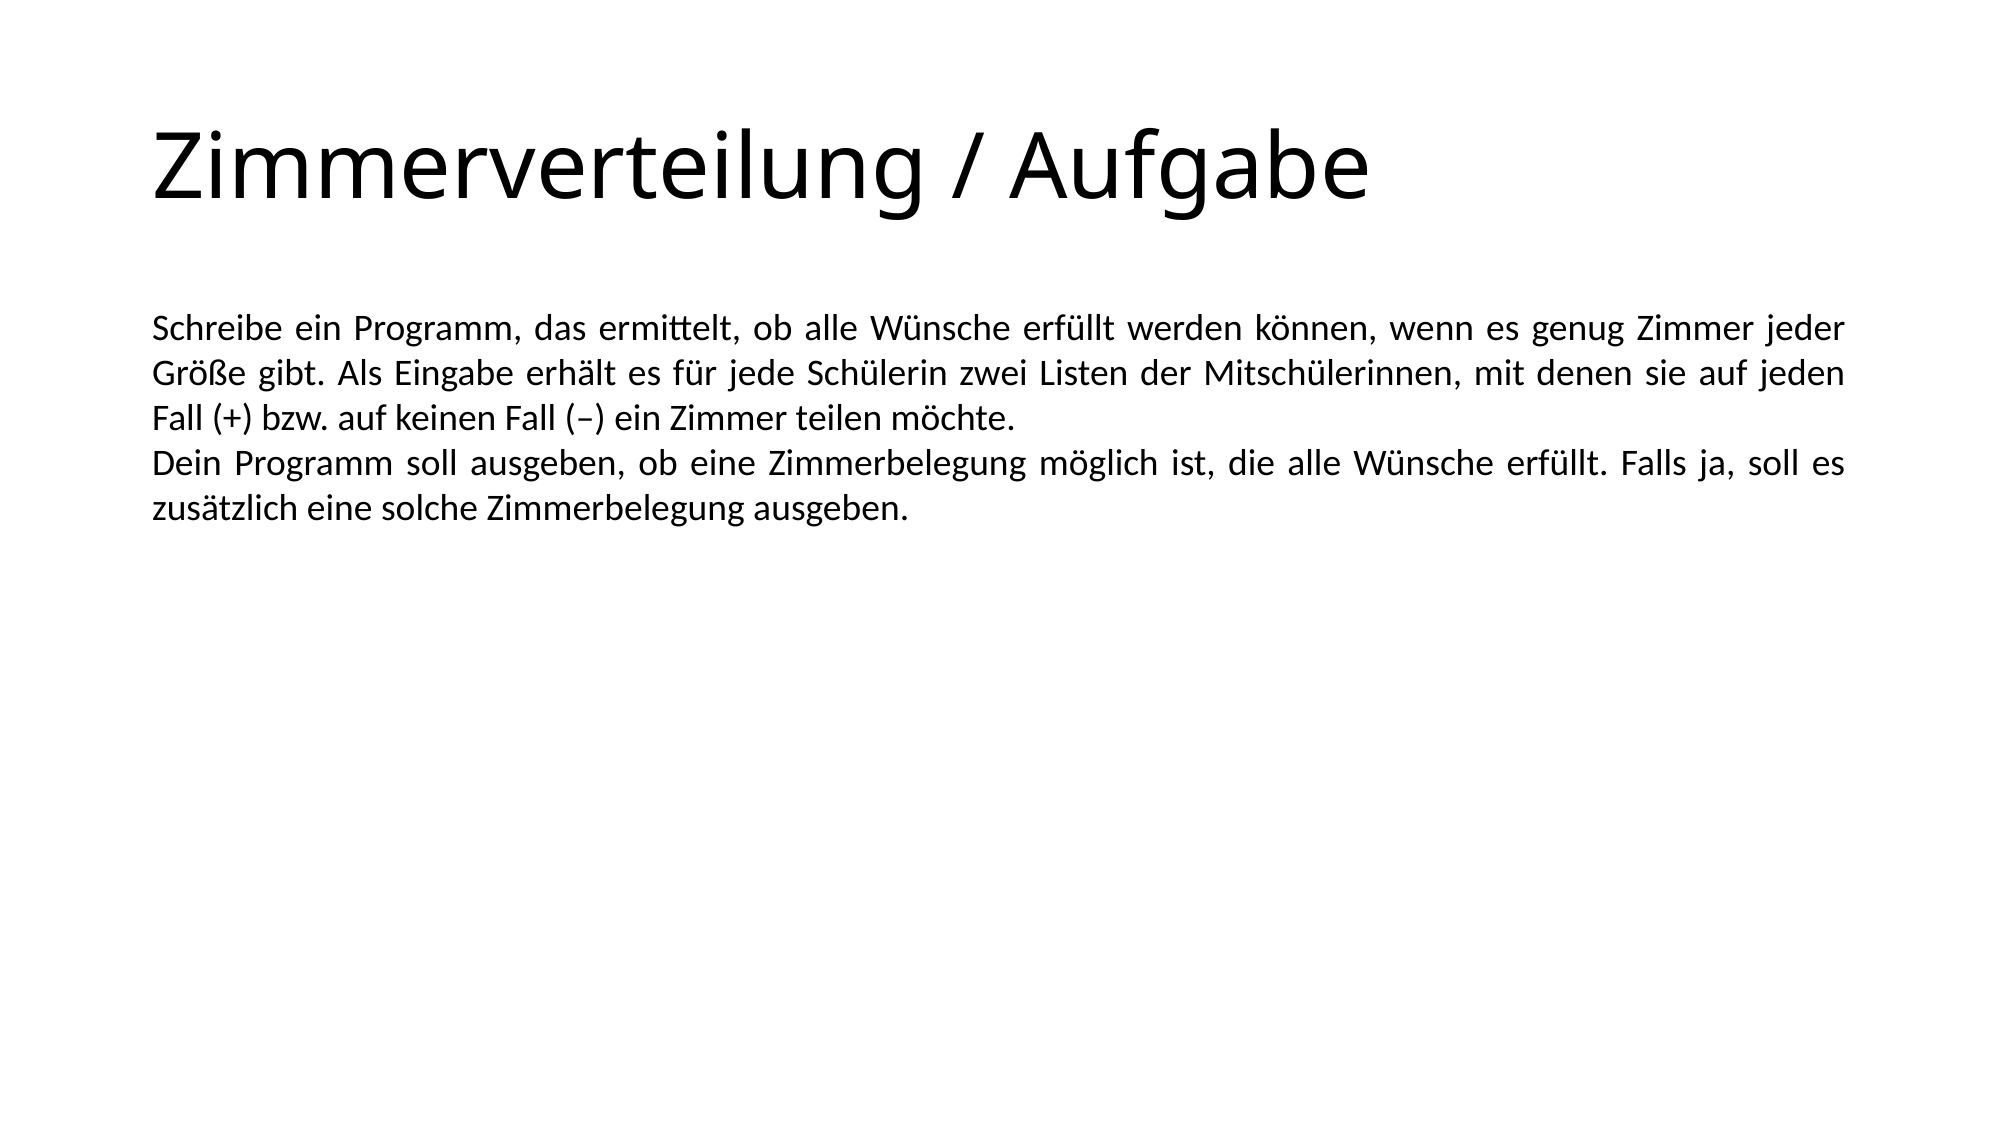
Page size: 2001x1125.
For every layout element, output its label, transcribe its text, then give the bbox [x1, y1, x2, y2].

title Zimmerverteilung / Aufgabe [137, 59, 1863, 278]
text_box Schreibe ein Programm, das ermittelt, ob alle Wünsche erfüllt werden können, wenn es genug Zimmer jeder Größe gibt. Als Eingabe erhält es für jede Schülerin zwei Listen der Mitschülerinnen, mit denen sie auf jeden Fall (+) bzw. auf keinen Fall (–) ein Zimmer teilen möchte. Dein Programm soll ausgeben, ob eine Zimmerbelegung möglich ist, die alle Wünsche erfüllt. Falls ja, soll es zusätzlich eine solche Zimmerbelegung ausgeben. [137, 295, 1863, 581]
